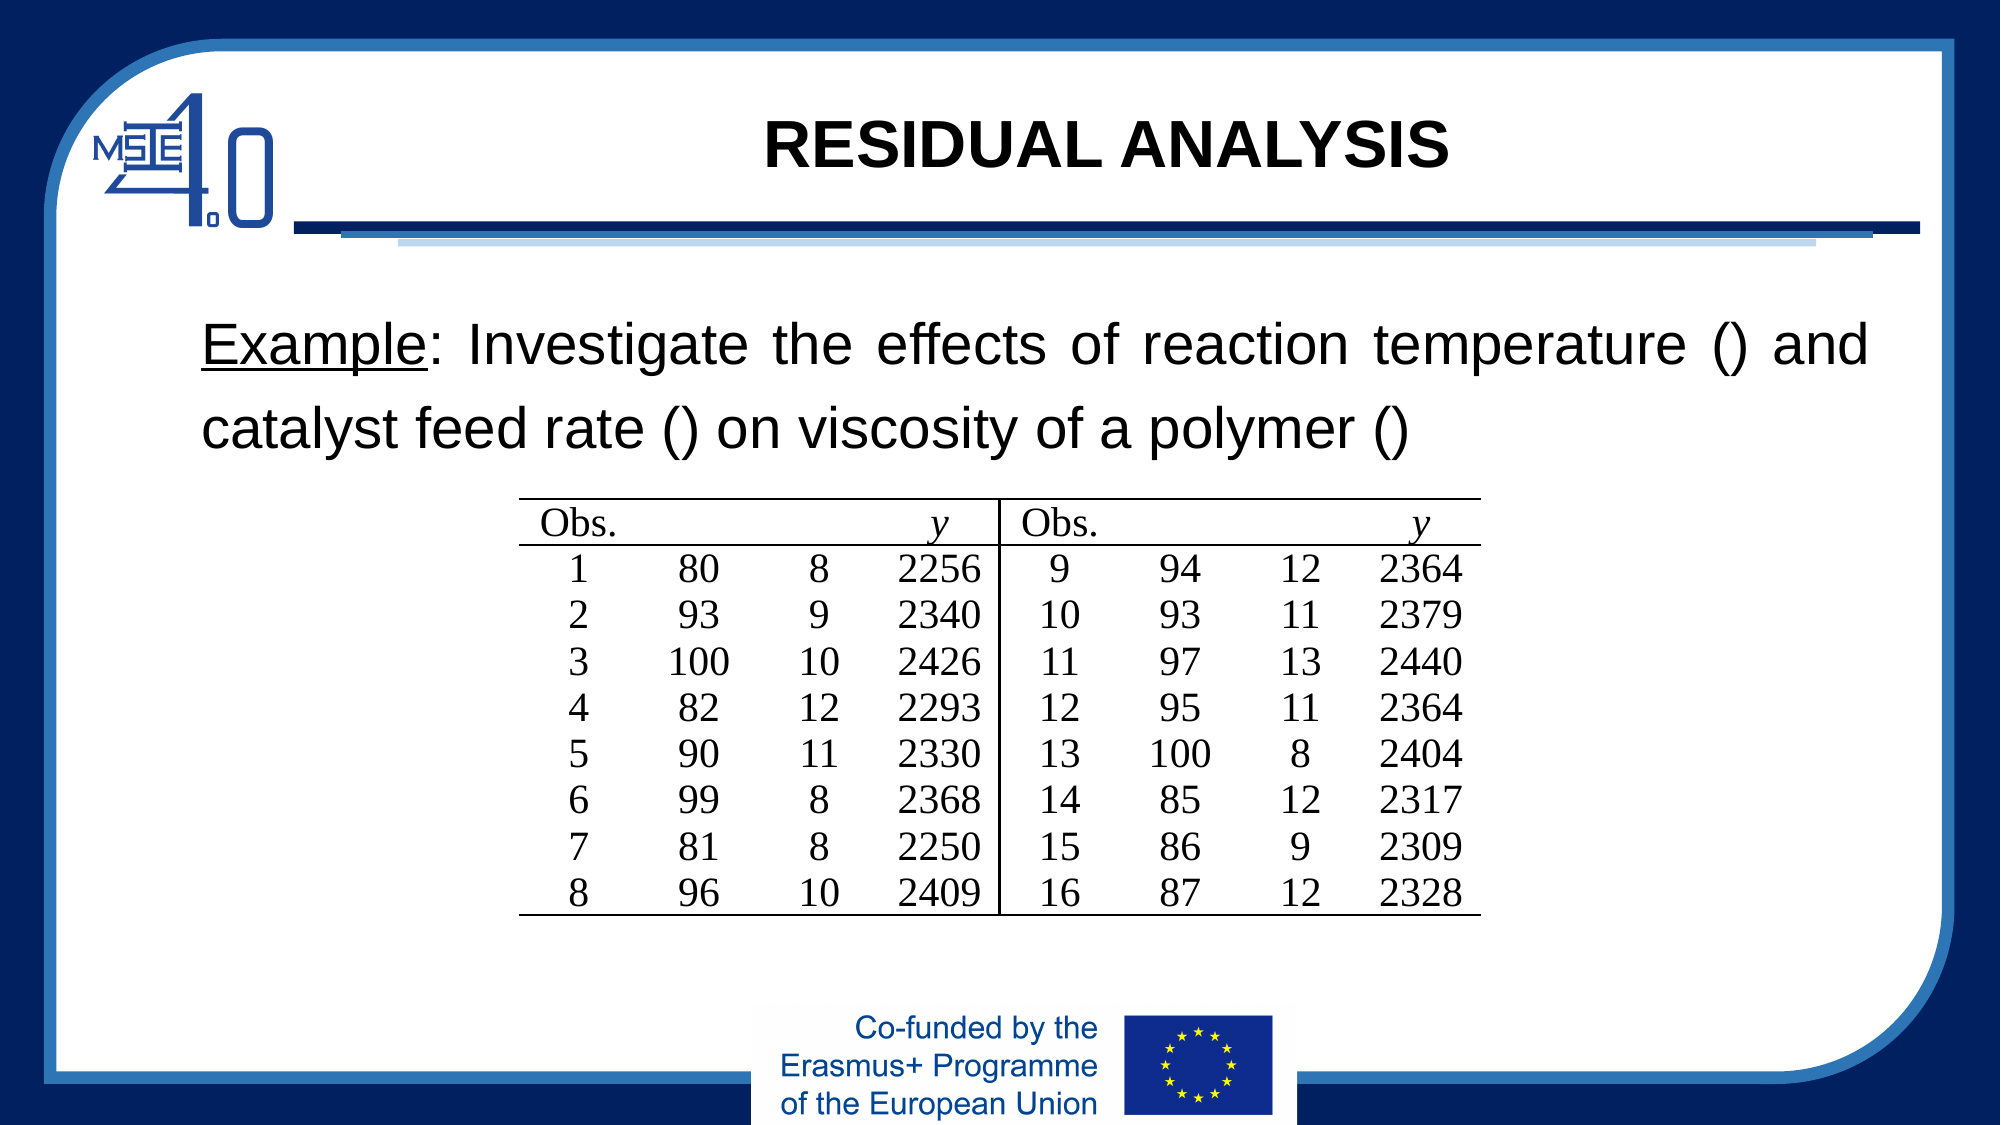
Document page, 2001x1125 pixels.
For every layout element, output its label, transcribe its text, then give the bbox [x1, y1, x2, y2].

text_box [0, 0, 2000, 75]
title RESIDUAL ANALYSIS [294, 75, 1921, 220]
picture [751, 1003, 1298, 1125]
